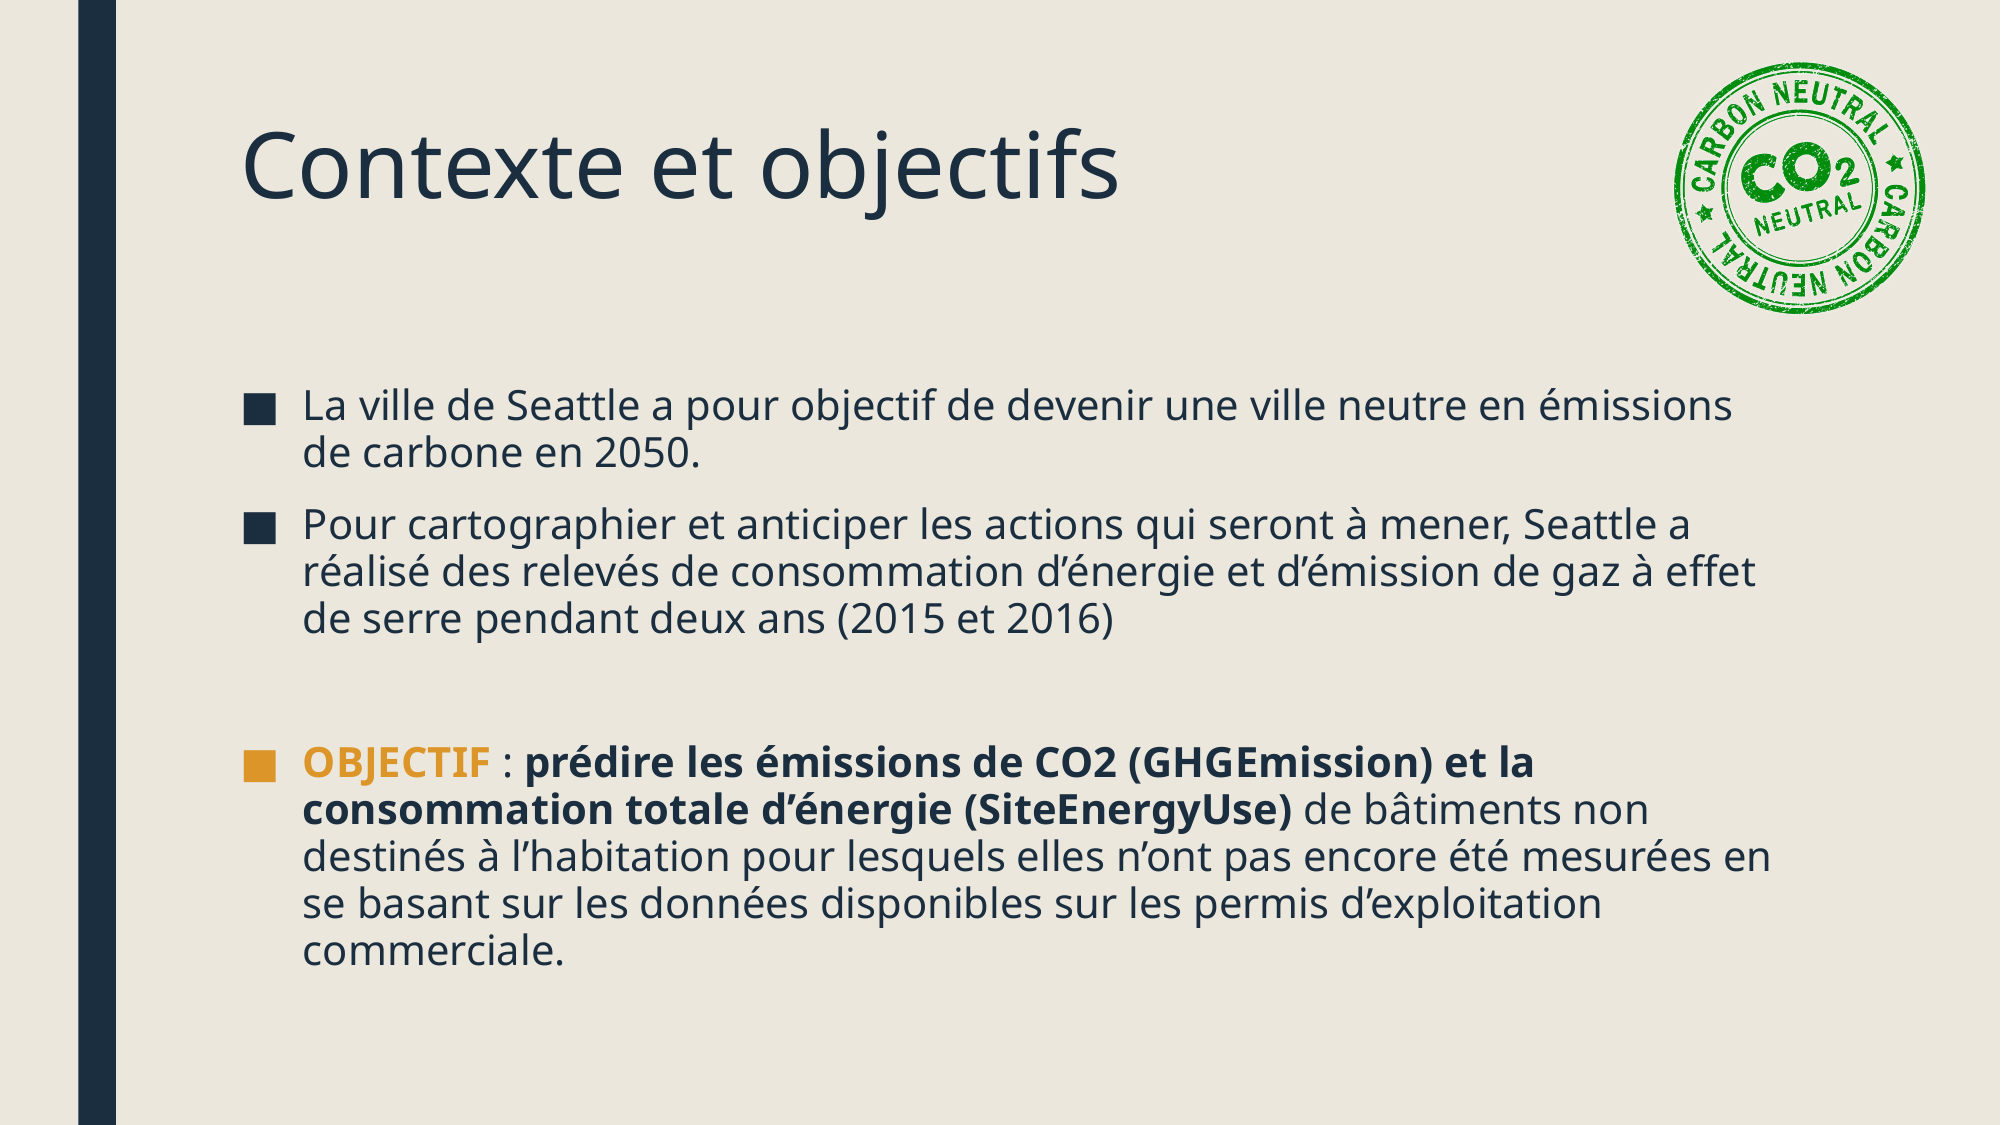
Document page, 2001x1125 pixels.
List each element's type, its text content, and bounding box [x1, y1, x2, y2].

picture [1646, 47, 1953, 329]
list La ville de Seattle a pour objectif de devenir une ville neutre en émissions de carbone en 2050. Pour cartographier et anticiper les actions qui seront à mener, Seattle a réalisé des relevés de consommation d’énergie et d’émission de gaz à effet de serre pendant deux ans (2015 et 2016) OBJECTIF : prédire les émissions de CO2 (GHGEmission) et la consommation totale d’énergie (SiteEnergyUse) de bâtiments non destinés à l’habitation pour lesquels elles n’ont pas encore été mesurées en se basant sur les données disponibles sur les permis d’exploitation commerciale. [225, 375, 1800, 963]
title Contexte et objectifs [225, 112, 1800, 357]
